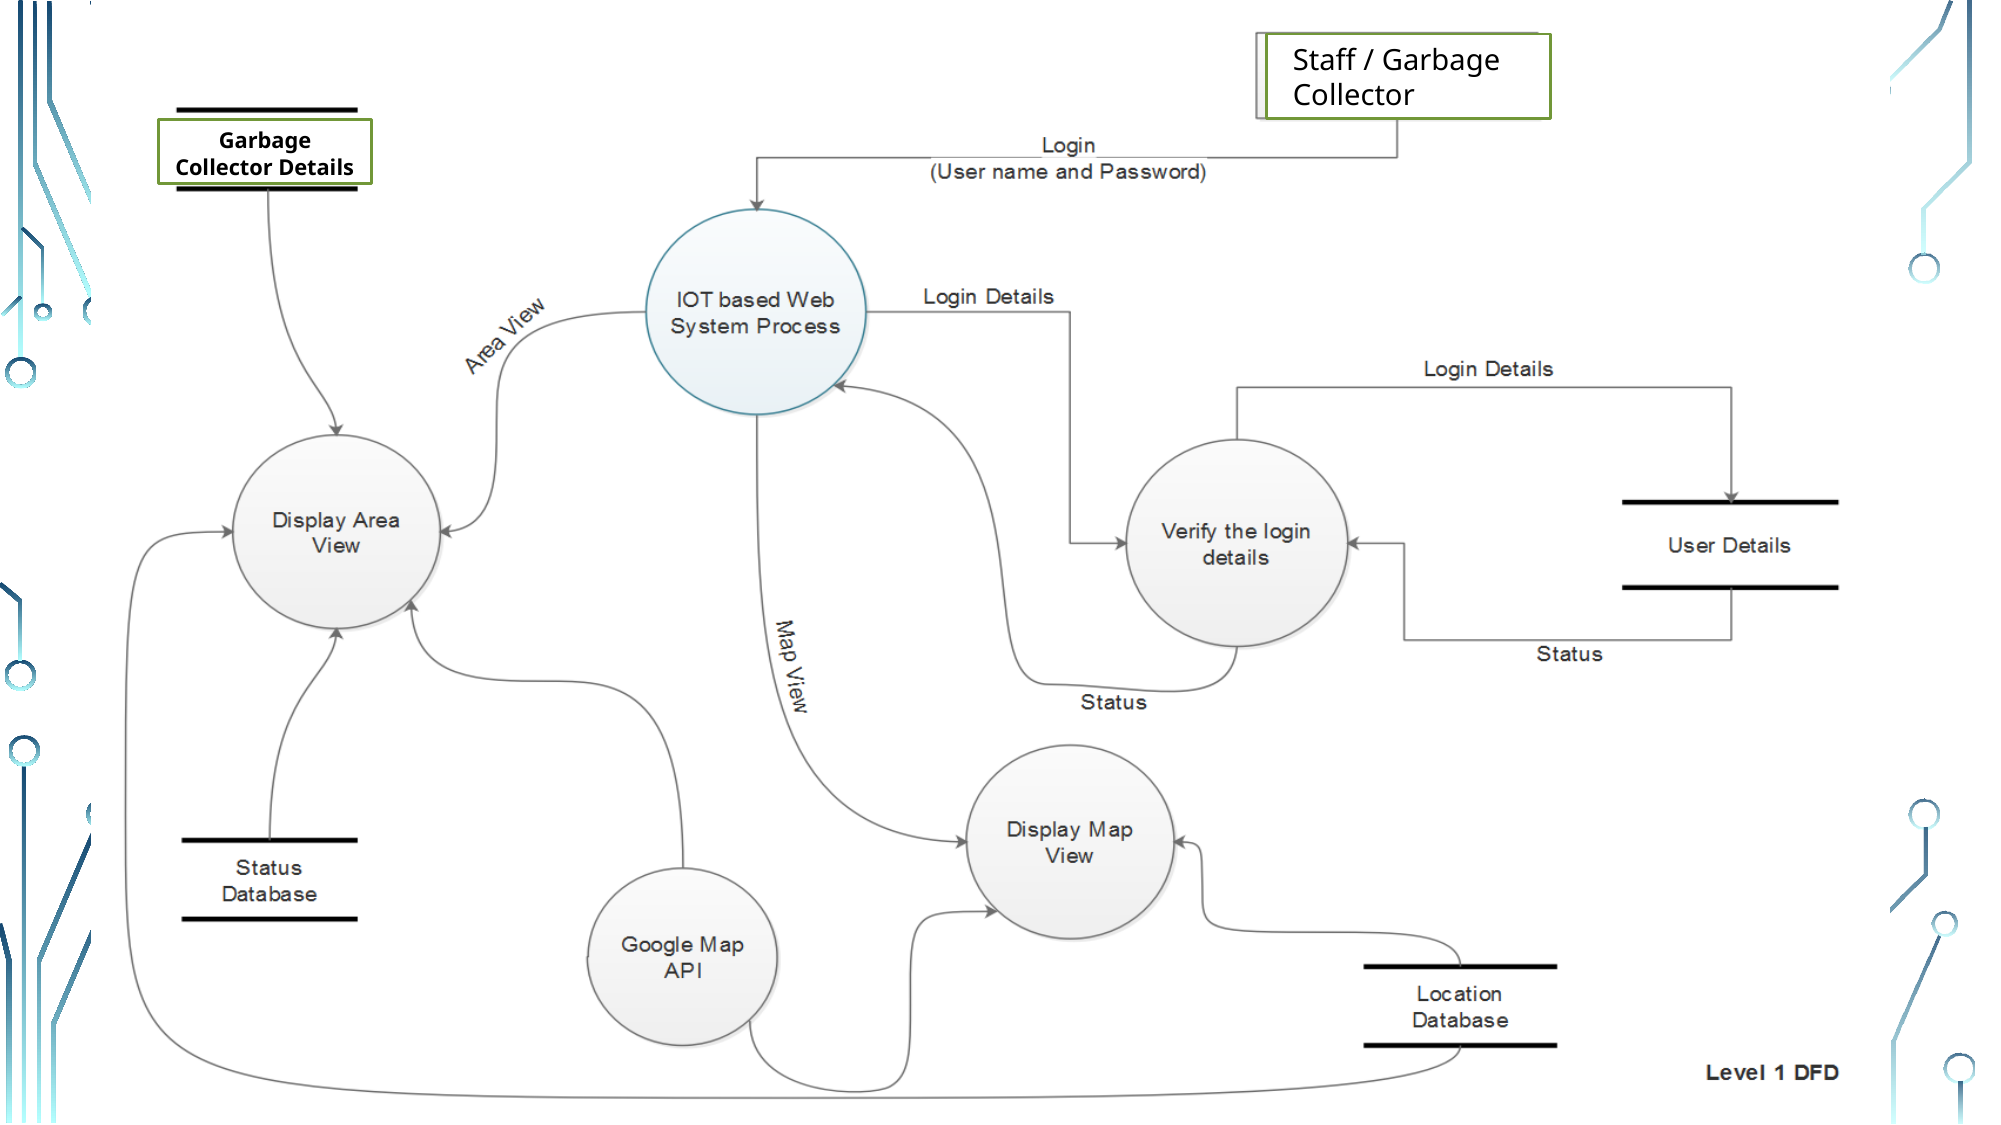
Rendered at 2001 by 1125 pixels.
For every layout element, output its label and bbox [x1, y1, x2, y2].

picture [90, 0, 1890, 1125]
